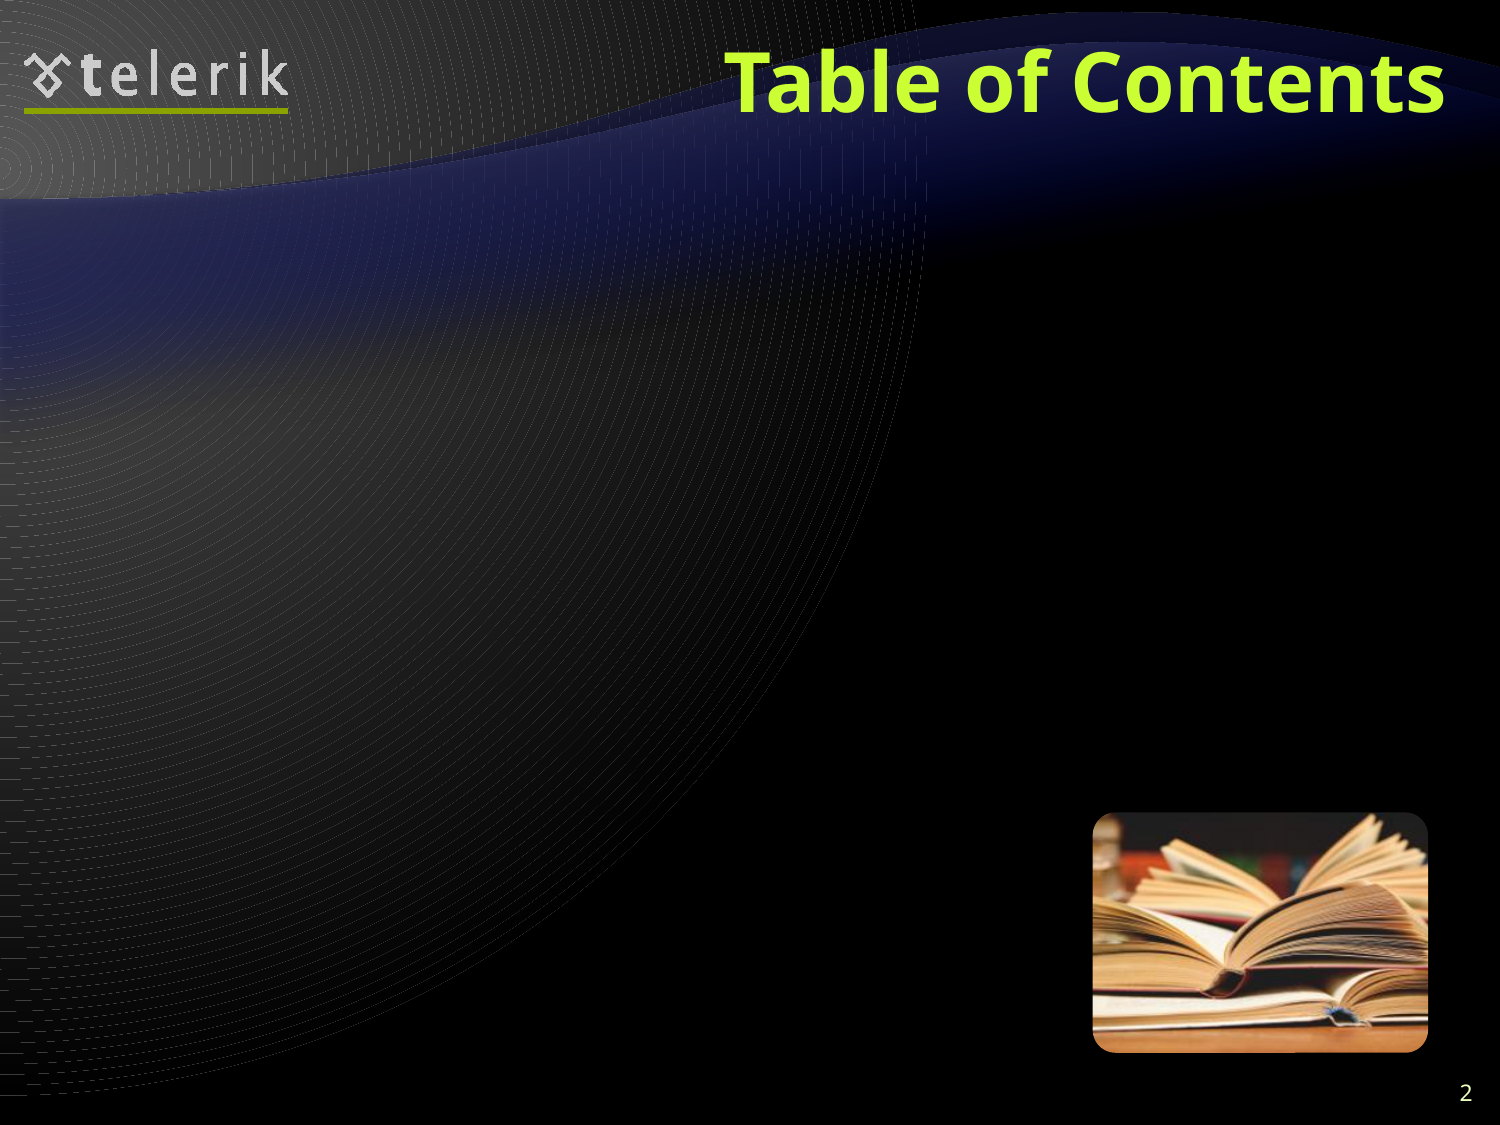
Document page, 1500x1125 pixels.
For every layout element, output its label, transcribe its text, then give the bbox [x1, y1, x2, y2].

picture [24, 49, 288, 114]
picture [1092, 812, 1429, 1053]
title Table of Contents [300, 12, 1463, 163]
slide_number 2 [1412, 1074, 1488, 1113]
